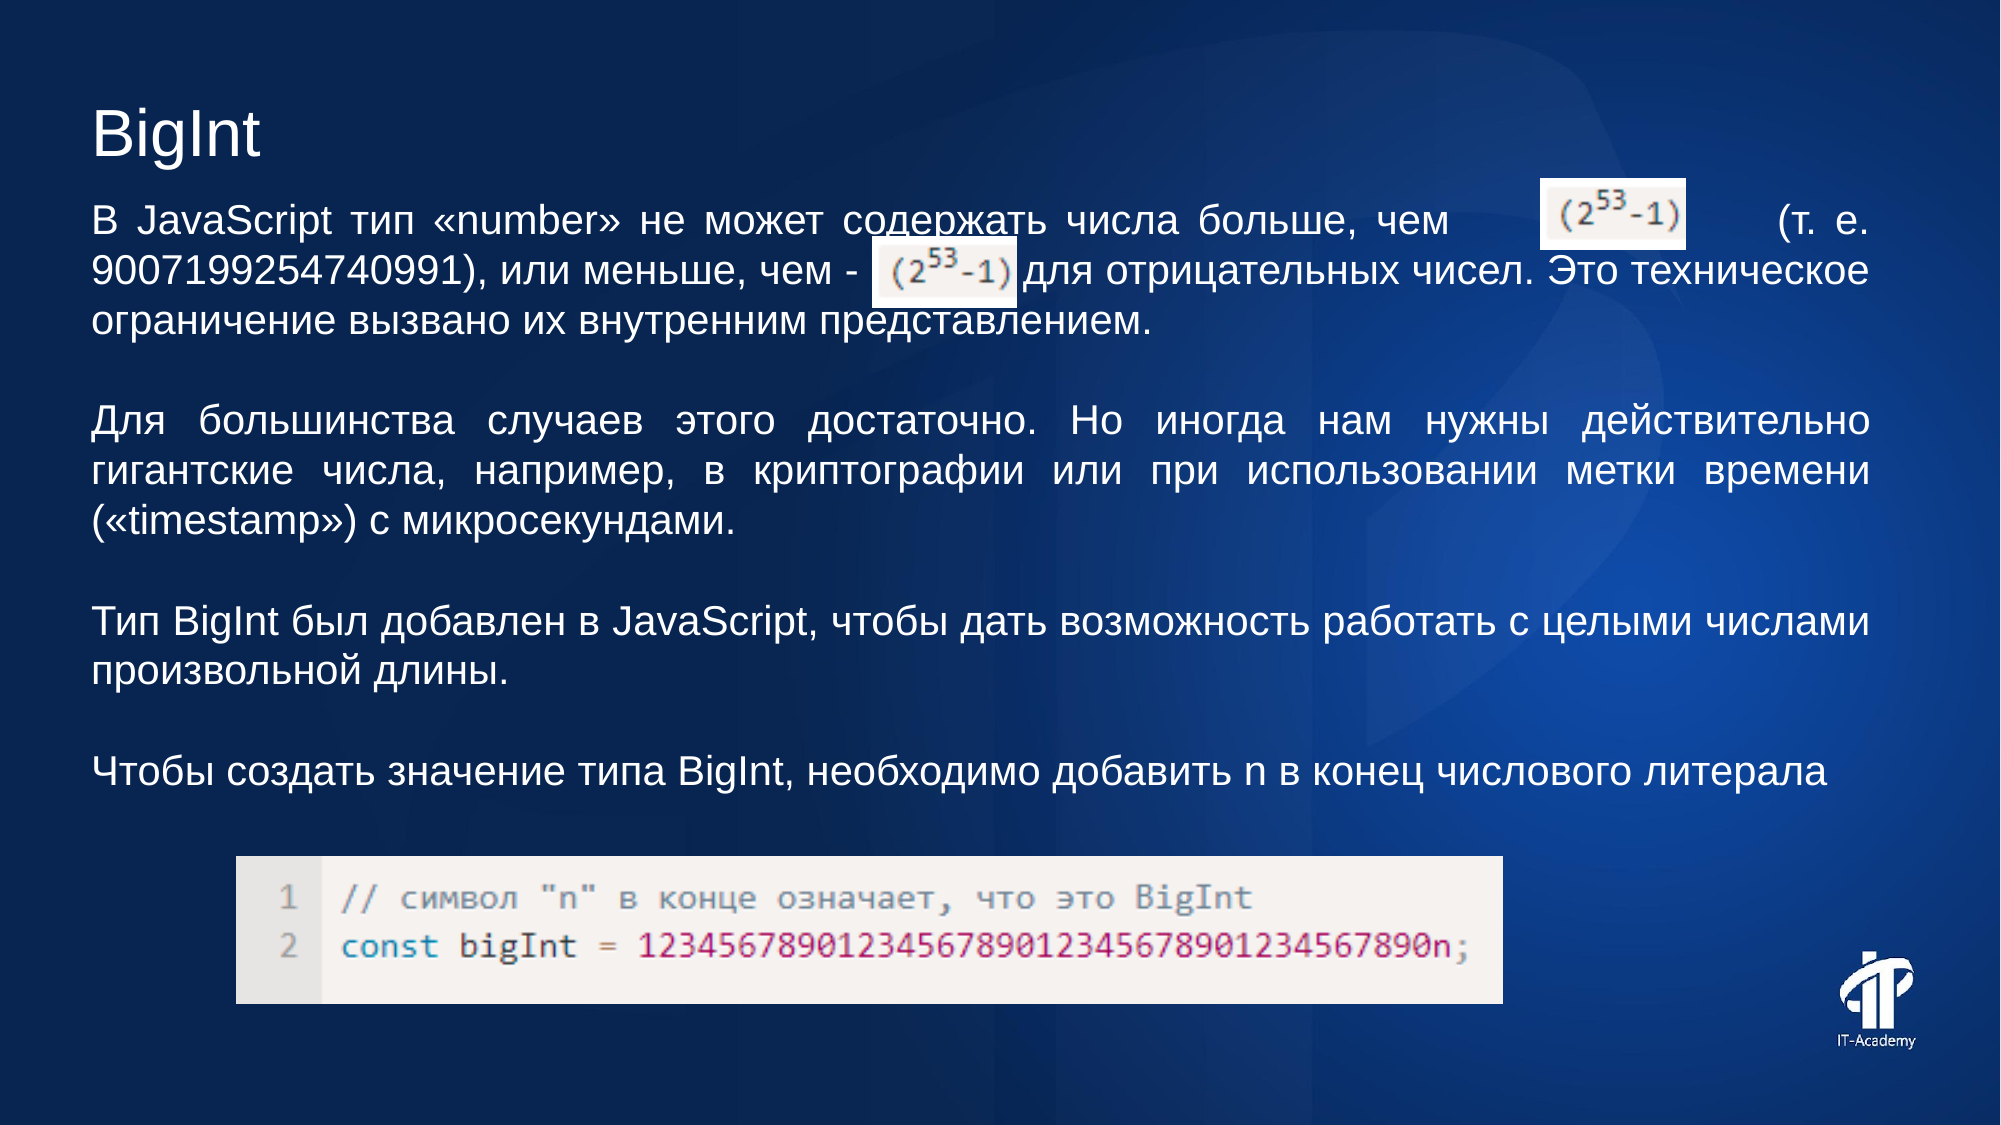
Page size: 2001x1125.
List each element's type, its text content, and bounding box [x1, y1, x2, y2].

picture [0, 0, 2001, 1125]
text_box BigInt [76, 74, 1449, 185]
text_box В JavaScript тип «number» не может содержать числа больше, чем (т. е. 9007199254740991), или меньше, чем - для отрицательных чисел. Это техническое ограничение вызвано их внутренним представлением. Для большинства случаев этого достаточно. Но иногда нам нужны действительно гигантские числа, например, в криптографии или при использовании метки времени («timestamp») с микросекундами. Тип BigInt был добавлен в JavaScript, чтобы дать возможность работать с целыми числами произвольной длины. Чтобы создать значение типа BigInt, необходимо добавить n в конец числового литерала [76, 185, 1887, 746]
